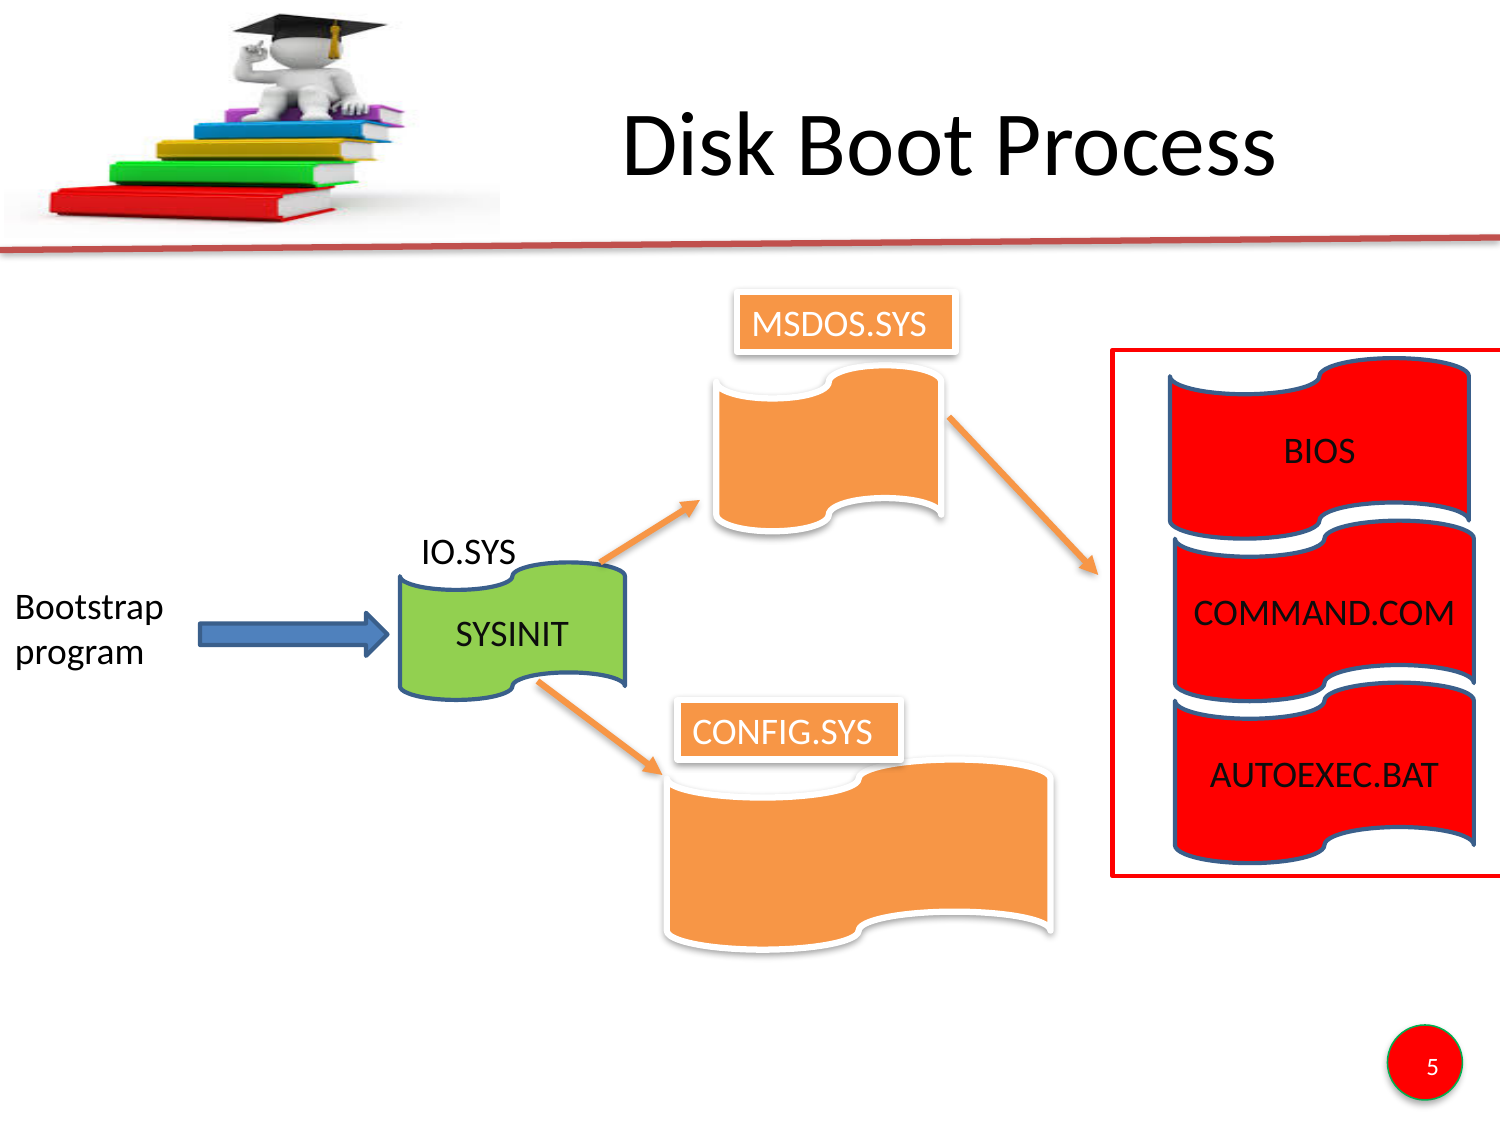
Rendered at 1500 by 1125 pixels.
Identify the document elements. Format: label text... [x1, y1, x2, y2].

title Disk Boot Process [399, 45, 1500, 233]
picture [4, 0, 500, 238]
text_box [399, 519, 626, 701]
text_box Bootstrap program [0, 574, 213, 680]
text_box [716, 291, 956, 532]
text_box [197, 610, 390, 658]
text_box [537, 680, 663, 776]
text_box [666, 699, 1051, 950]
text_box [948, 416, 1099, 576]
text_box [1112, 349, 1500, 877]
slide_number 5 [1104, 1035, 1455, 1096]
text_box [599, 499, 701, 563]
